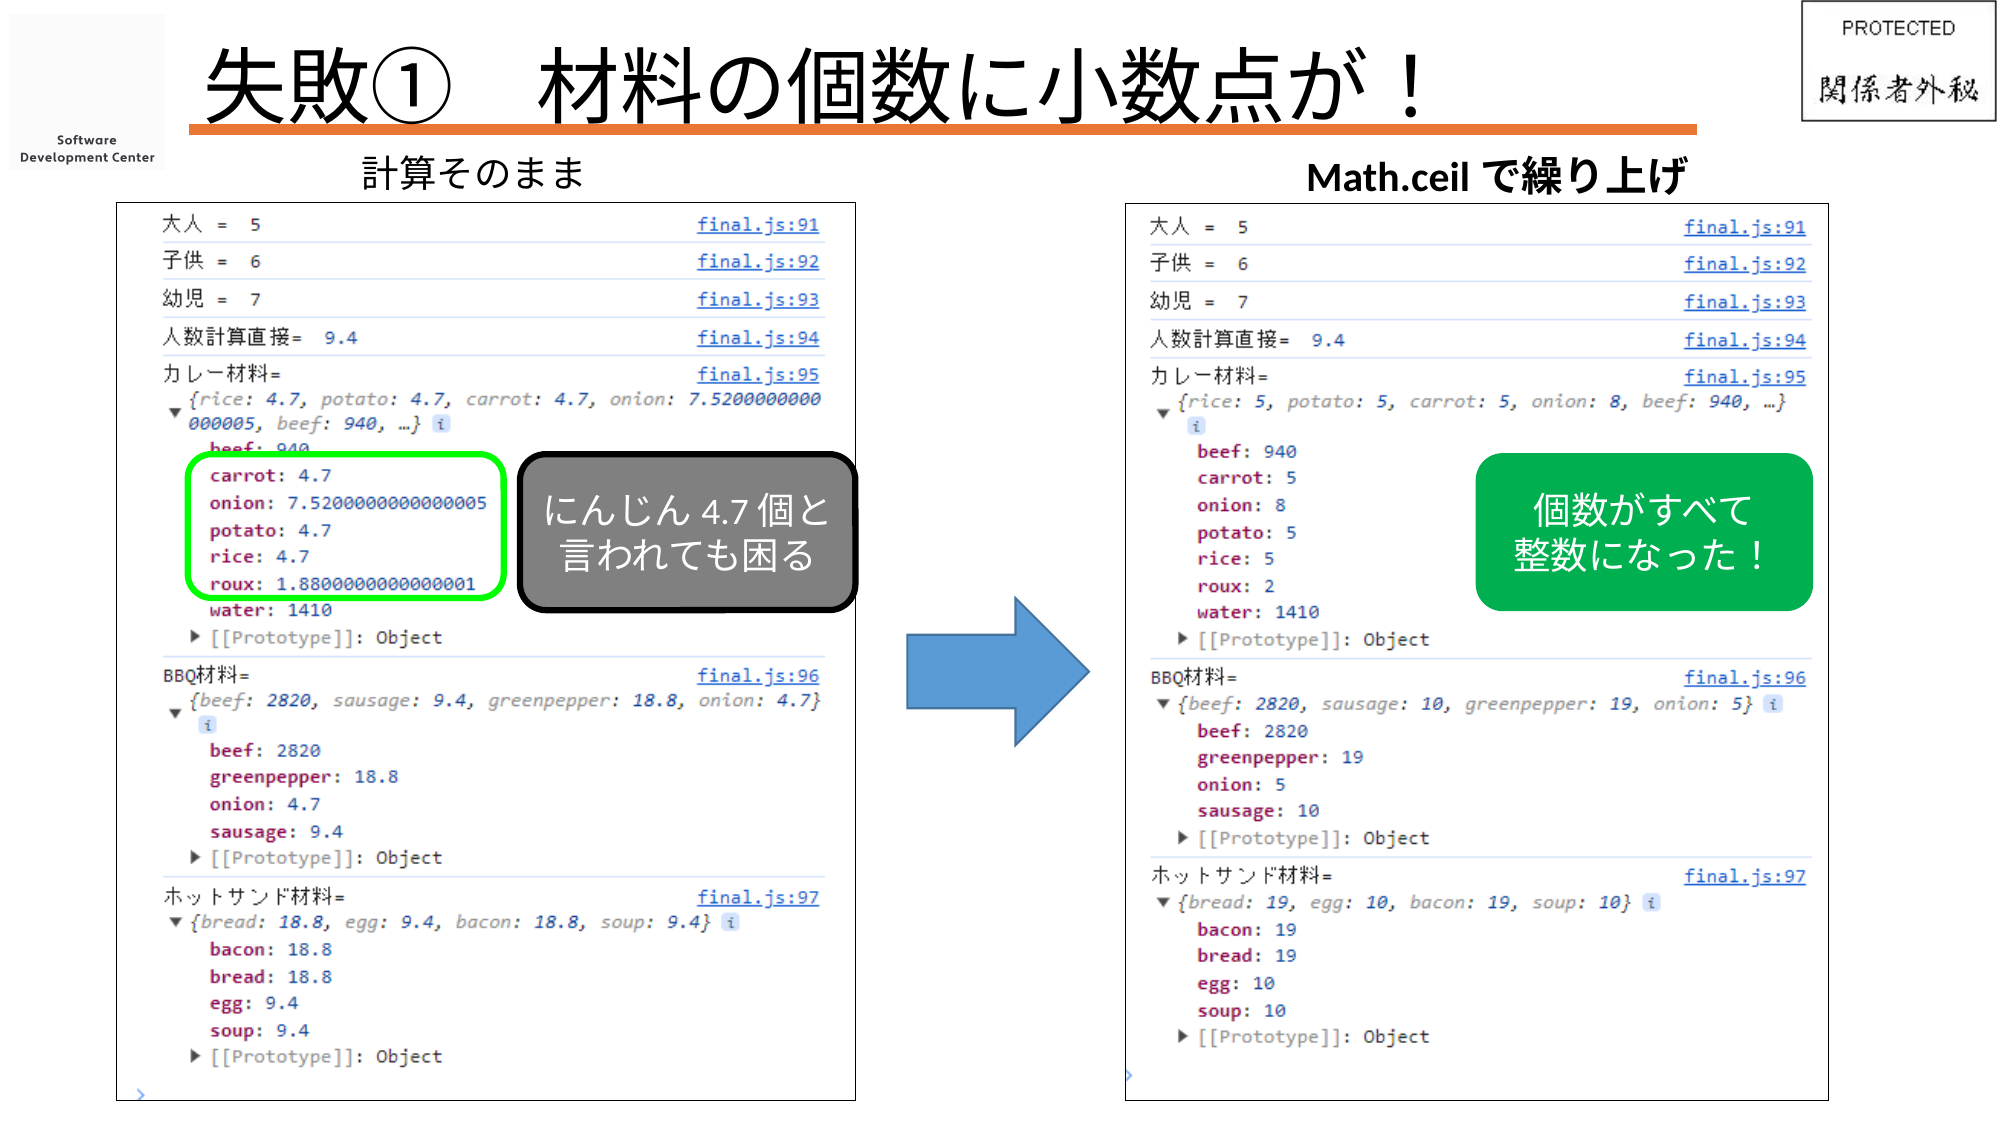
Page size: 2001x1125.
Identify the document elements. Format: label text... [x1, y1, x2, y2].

text_box [906, 595, 1091, 748]
text_box Math.ceilで繰り上げ [1291, 142, 1704, 203]
picture [1800, 0, 2000, 125]
text_box 計算そのまま [346, 142, 602, 202]
picture [116, 202, 856, 1101]
title 失敗① 材料の個数に小数点が！ [188, 21, 1698, 143]
picture [10, 14, 165, 170]
picture [1125, 203, 1829, 1101]
